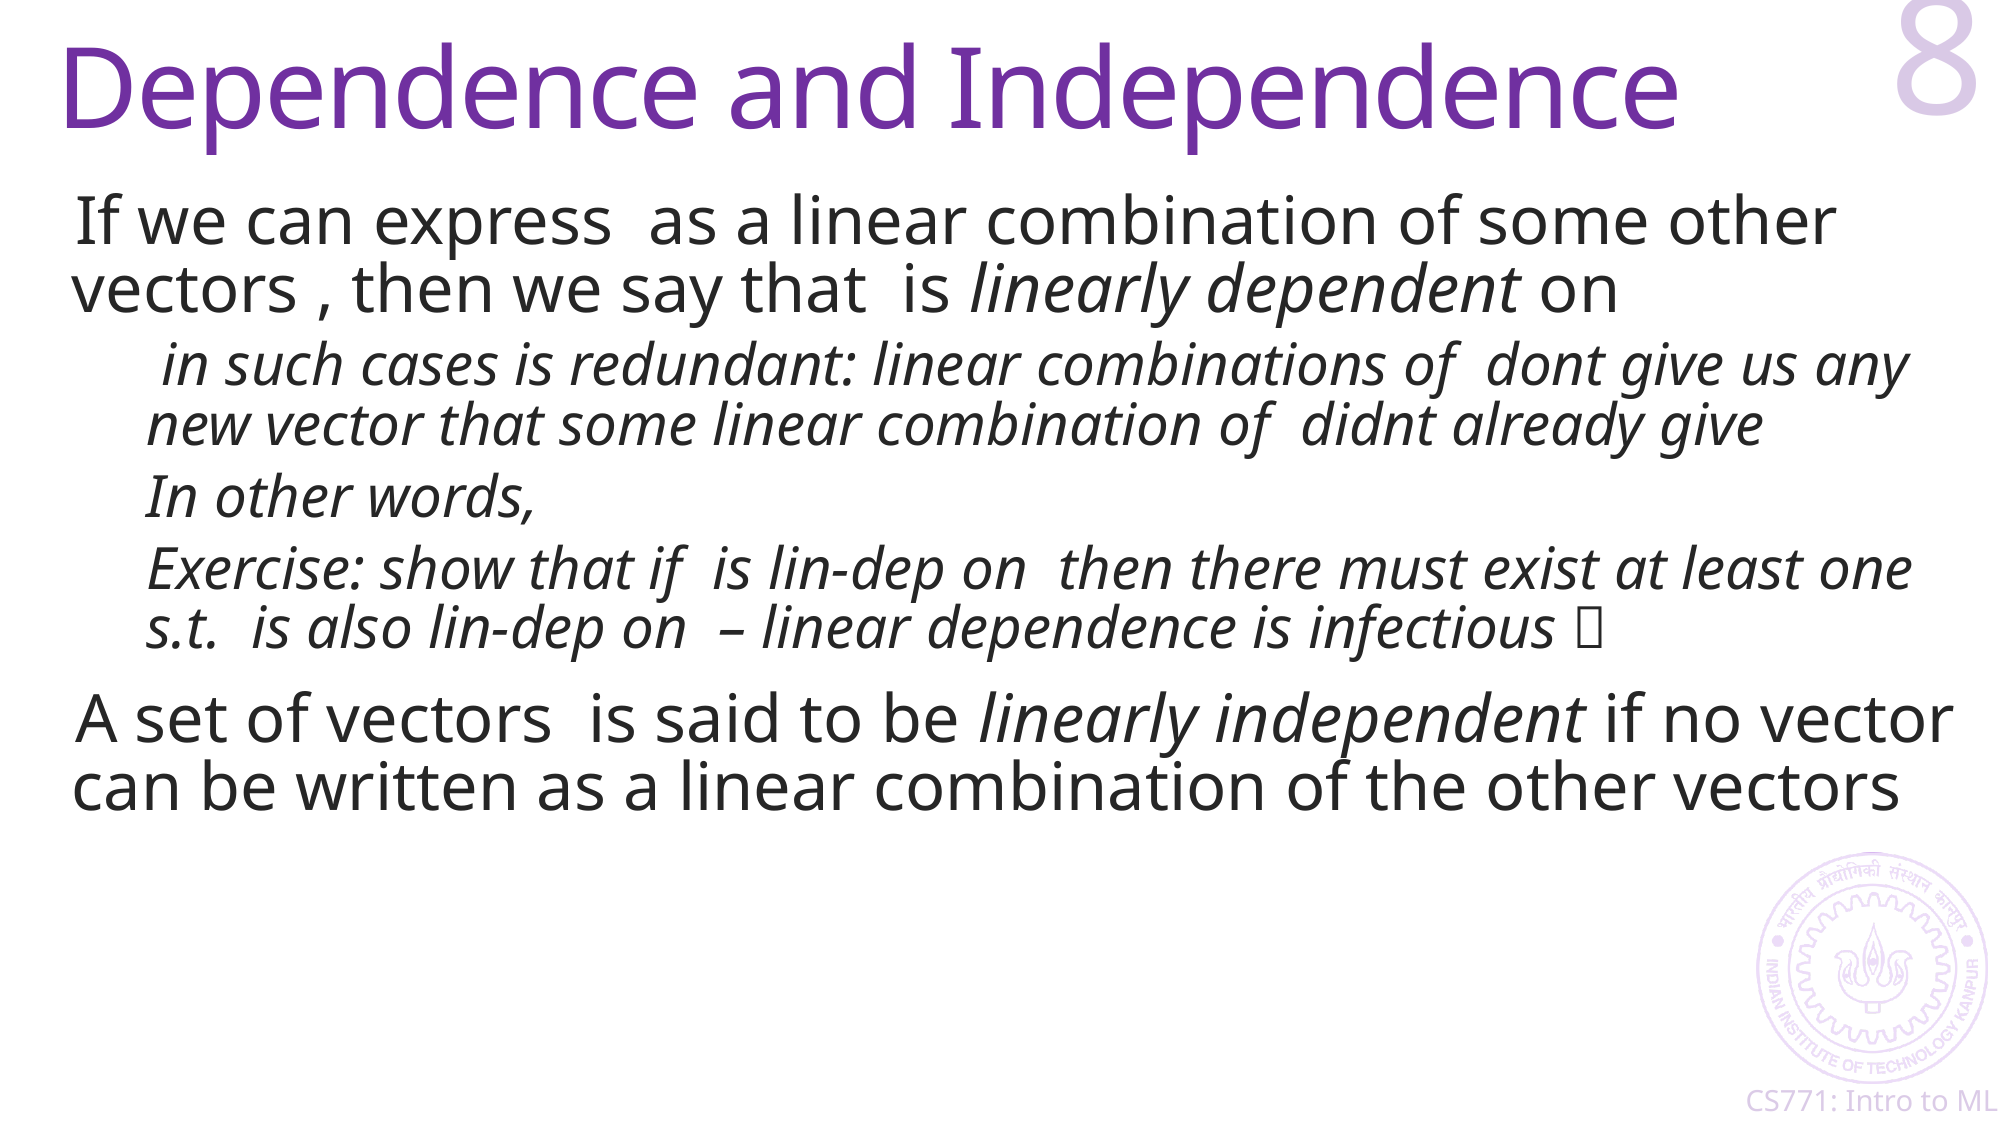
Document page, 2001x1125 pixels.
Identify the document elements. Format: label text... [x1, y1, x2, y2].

title Dependence and Independence [41, 5, 1945, 183]
slide_number 8 [1520, 6, 2000, 183]
